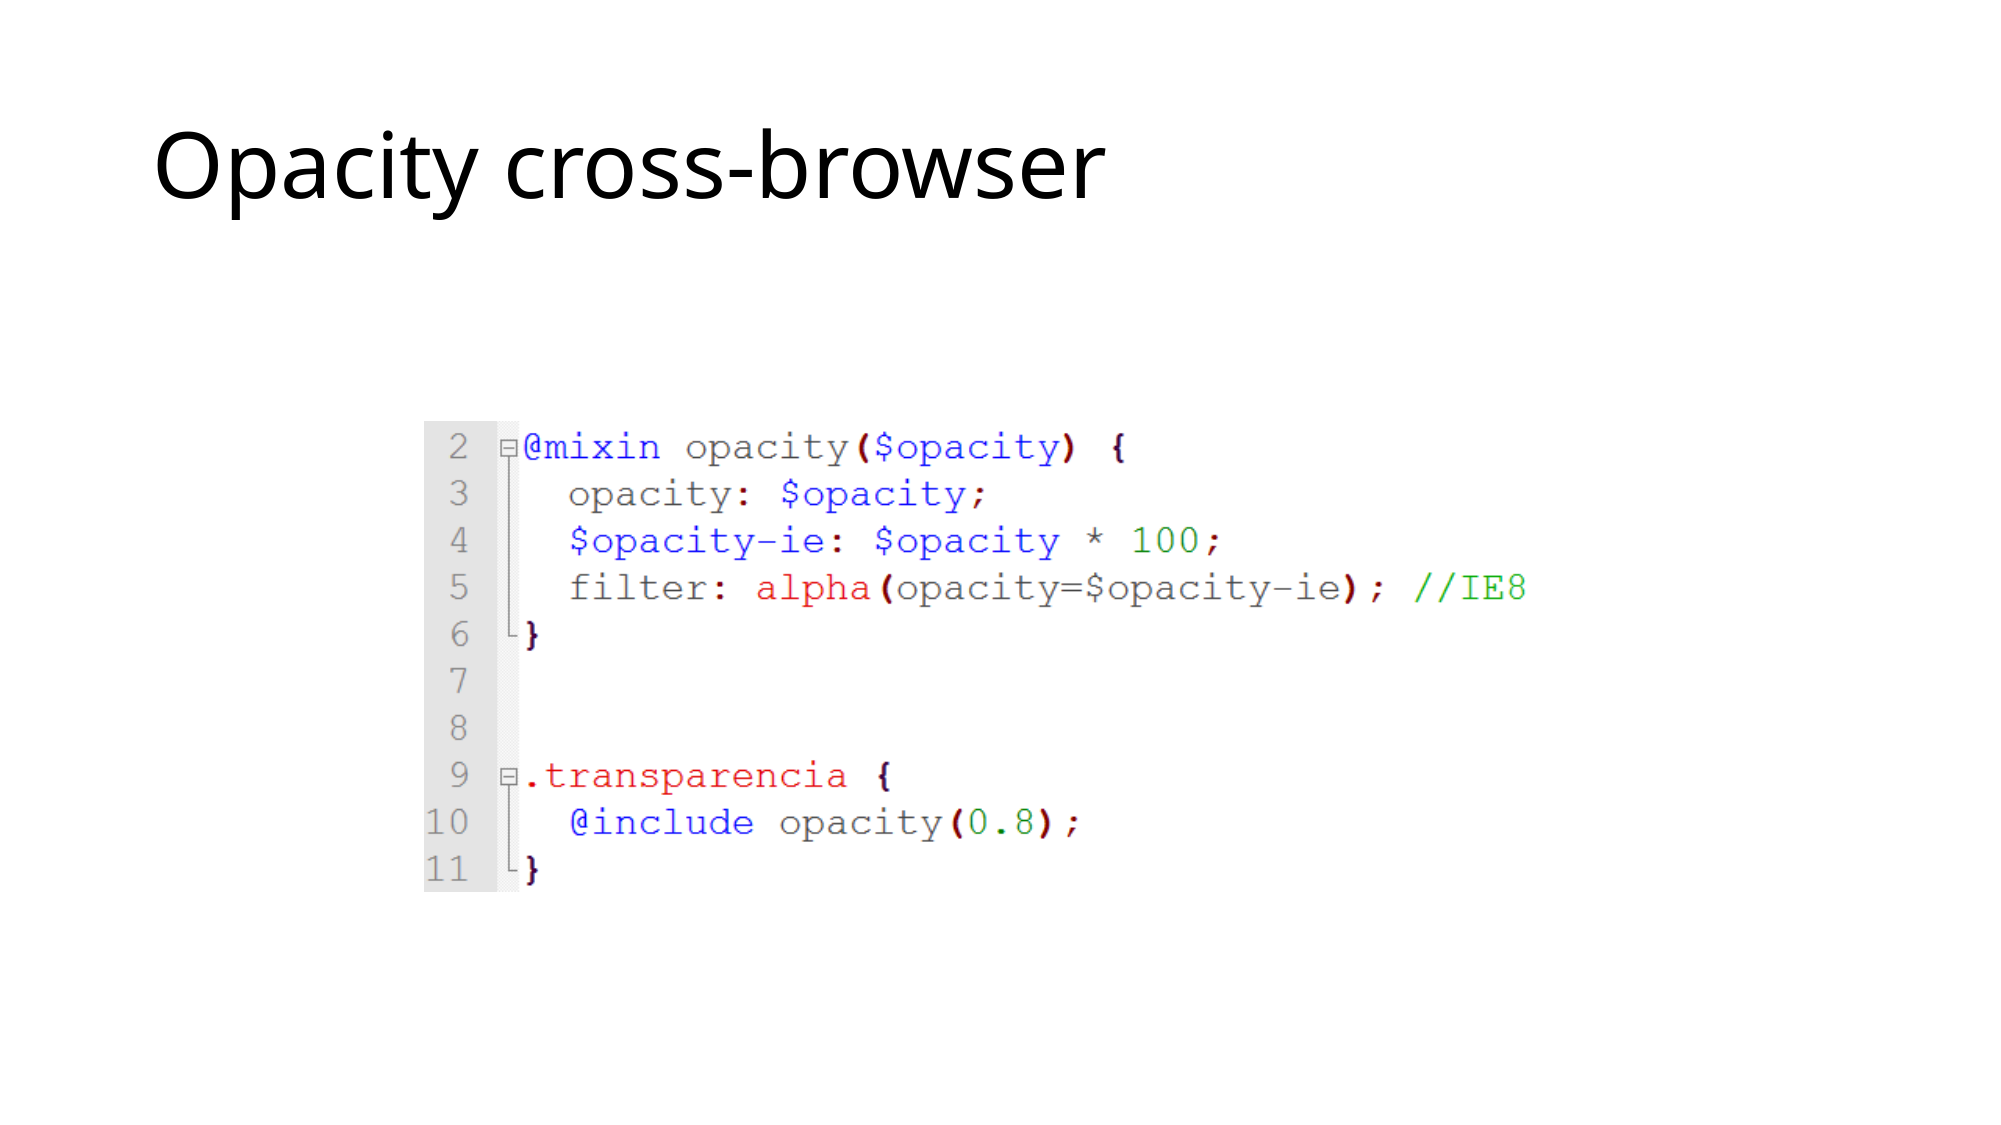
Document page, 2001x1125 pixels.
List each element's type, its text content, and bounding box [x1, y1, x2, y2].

title Opacity cross-browser [137, 59, 1863, 278]
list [424, 421, 1576, 892]
